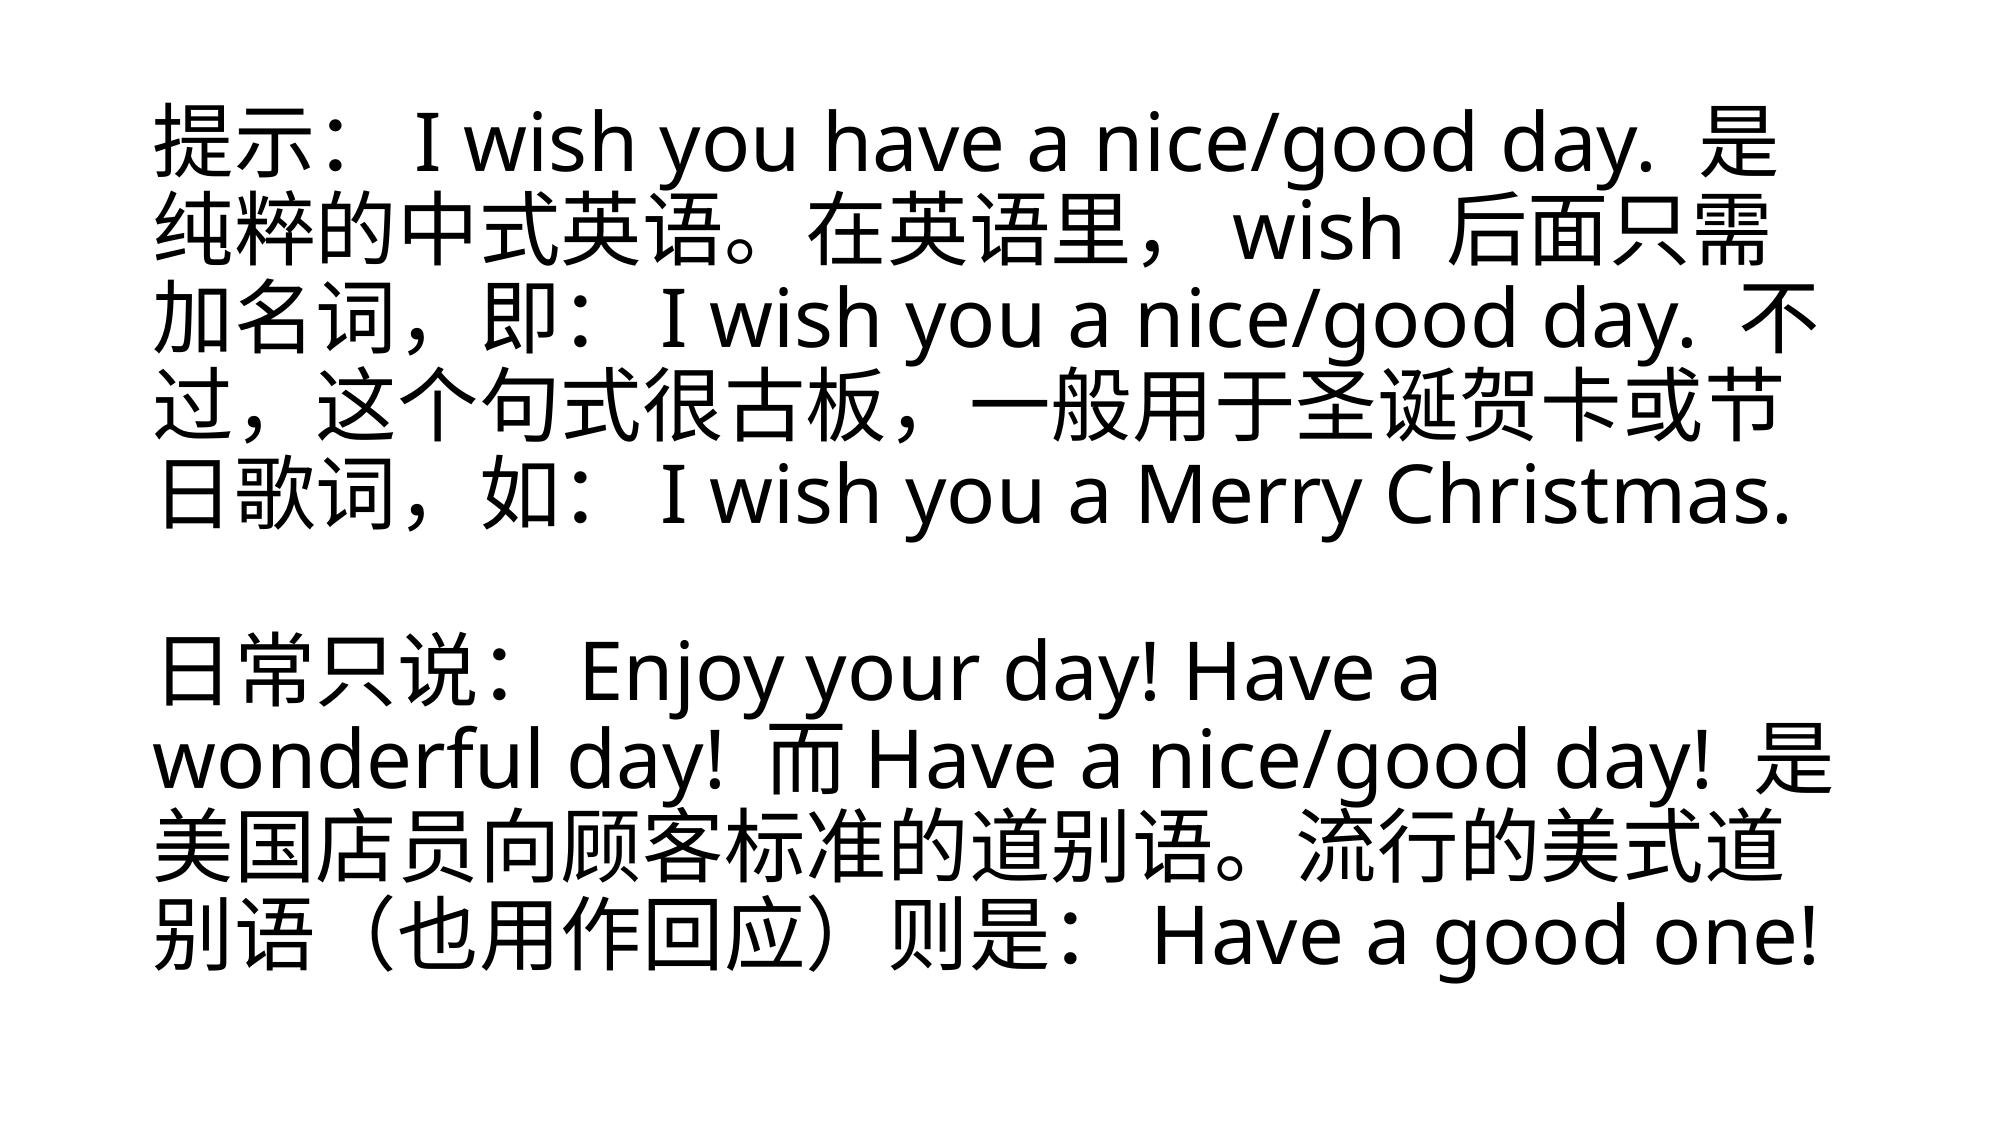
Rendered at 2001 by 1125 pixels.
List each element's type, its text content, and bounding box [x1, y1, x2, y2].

title 提示：I wish you have a nice/good day. 是纯粹的中式英语。在英语里，wish 后面只需加名词，即：I wish you a nice/good day. 不过，这个句式很古板，一般用于圣诞贺卡或节日歌词，如：I wish you a Merry Christmas. 日常只说：Enjoy your day! Have a wonderful day! 而Have a nice/good day! 是美国店员向顾客标准的道别语。流行的美式道别语（也用作回应）则是：Have a good one! [137, 59, 1863, 1024]
